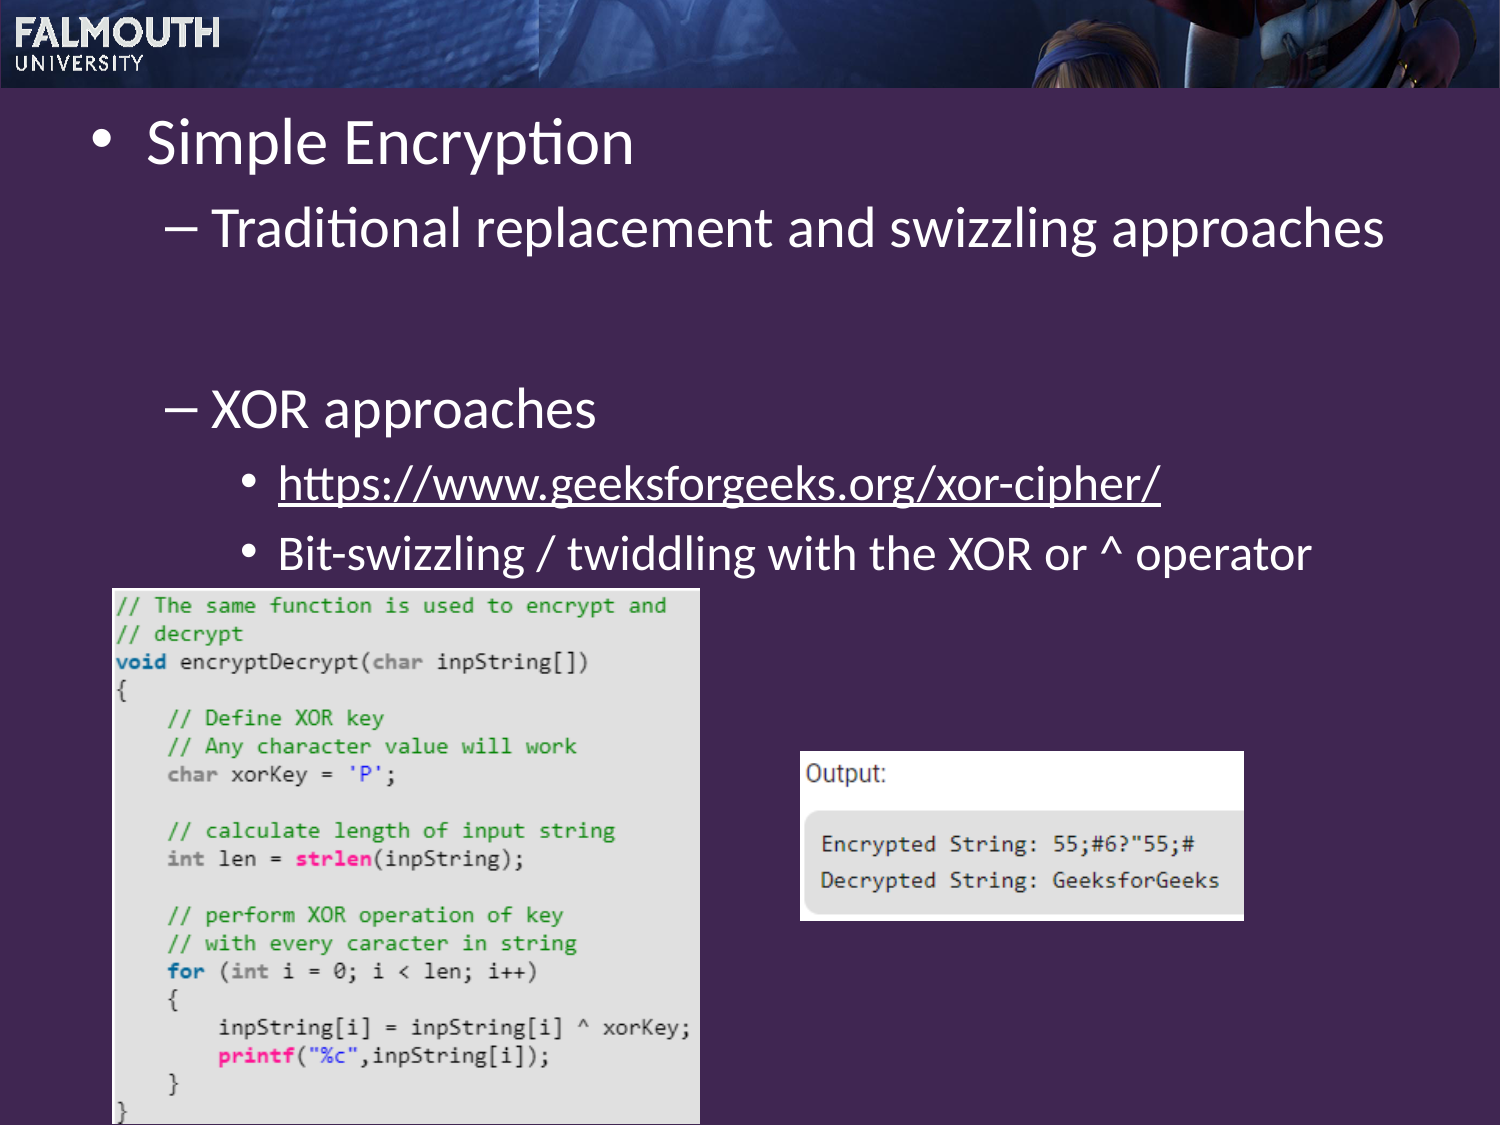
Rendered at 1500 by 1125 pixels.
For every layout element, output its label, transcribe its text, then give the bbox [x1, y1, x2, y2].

picture [111, 587, 700, 1125]
picture [0, 0, 1500, 90]
picture [799, 751, 1245, 921]
list Simple Encryption Traditional replacement and swizzling approaches XOR approaches https://www.geeksforgeeks.org/xor-cipher/ Bit-swizzling / twiddling with the XOR or ^ operator [75, 90, 1425, 1094]
